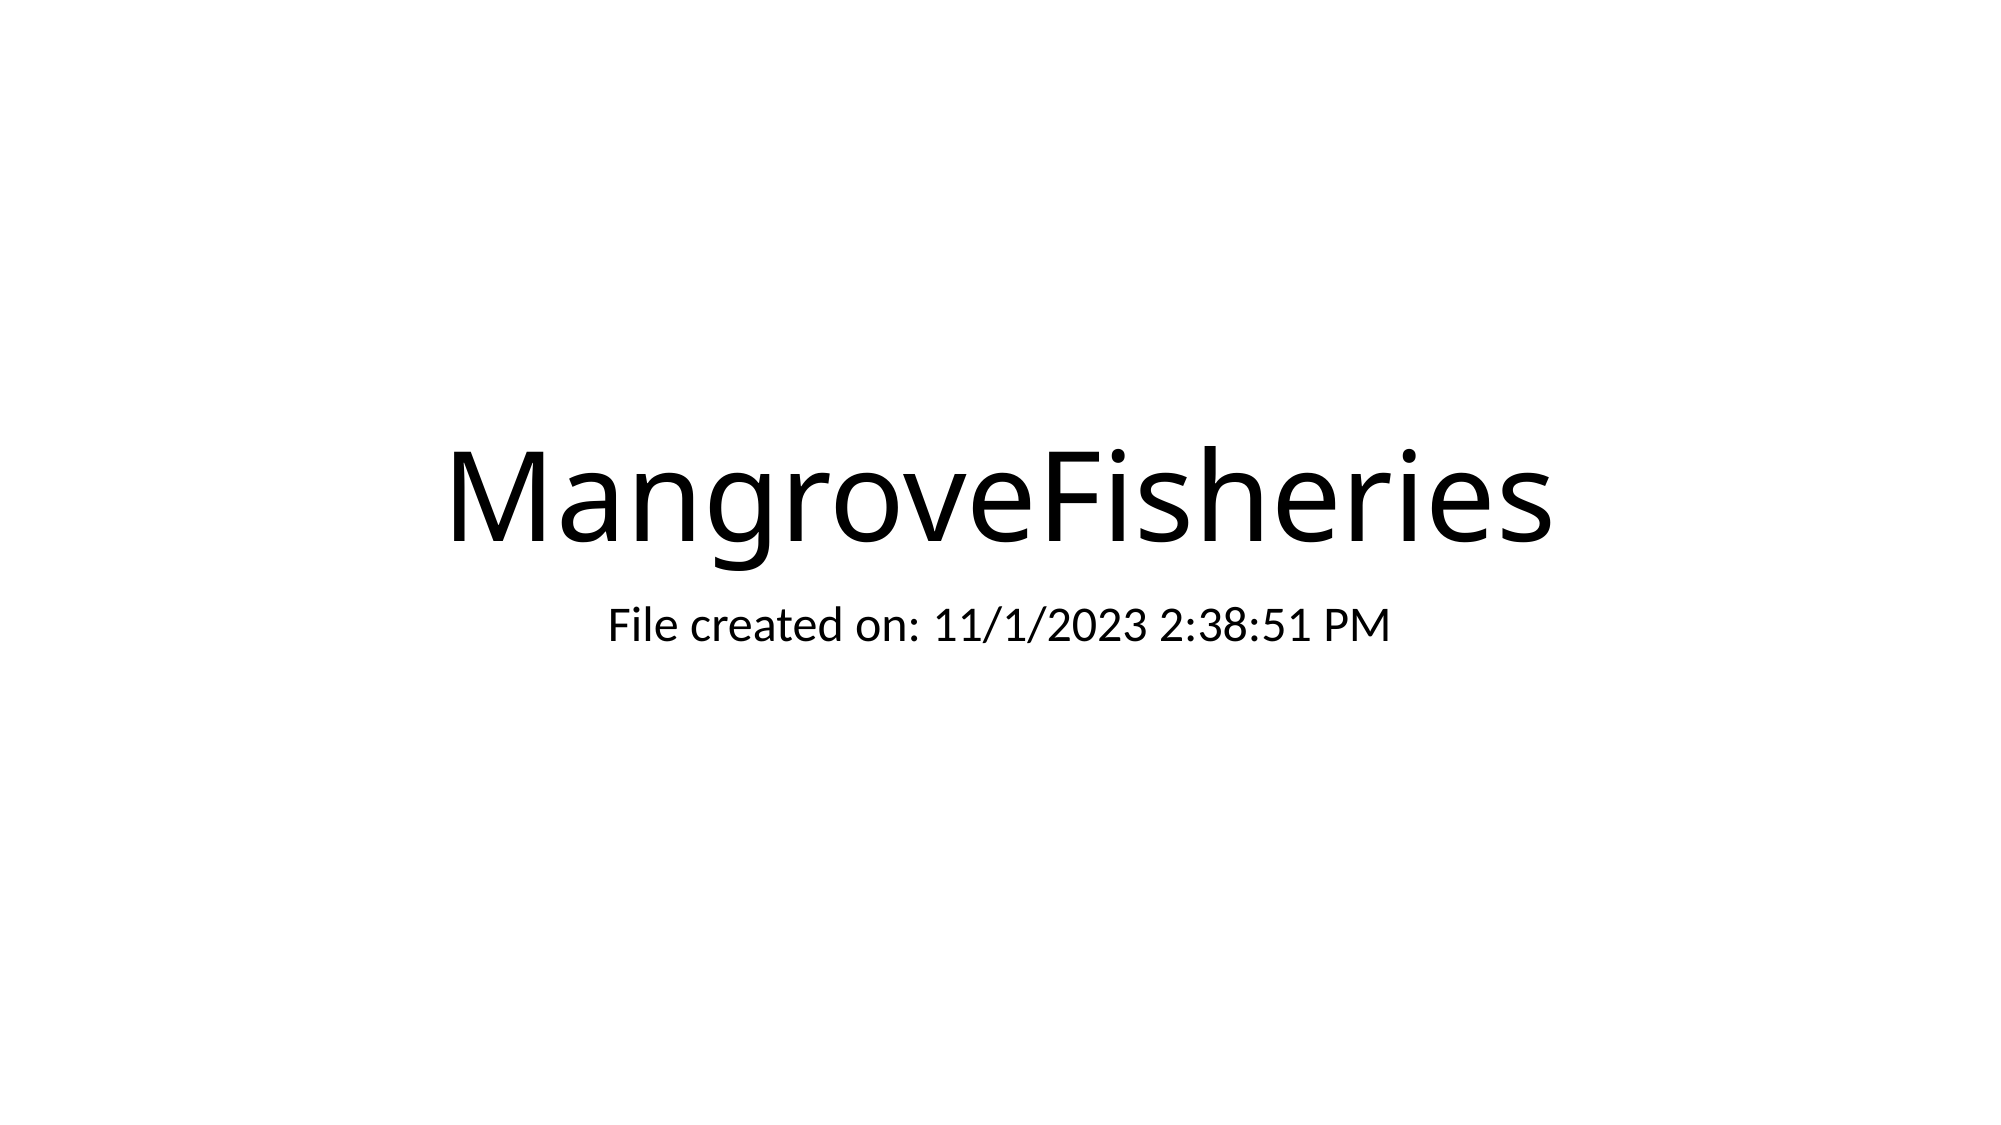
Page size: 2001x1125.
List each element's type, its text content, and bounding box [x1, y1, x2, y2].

subtitle File created on: 11/1/2023 2:38:51 PM [249, 590, 1750, 863]
title MangroveFisheries [249, 184, 1750, 576]
